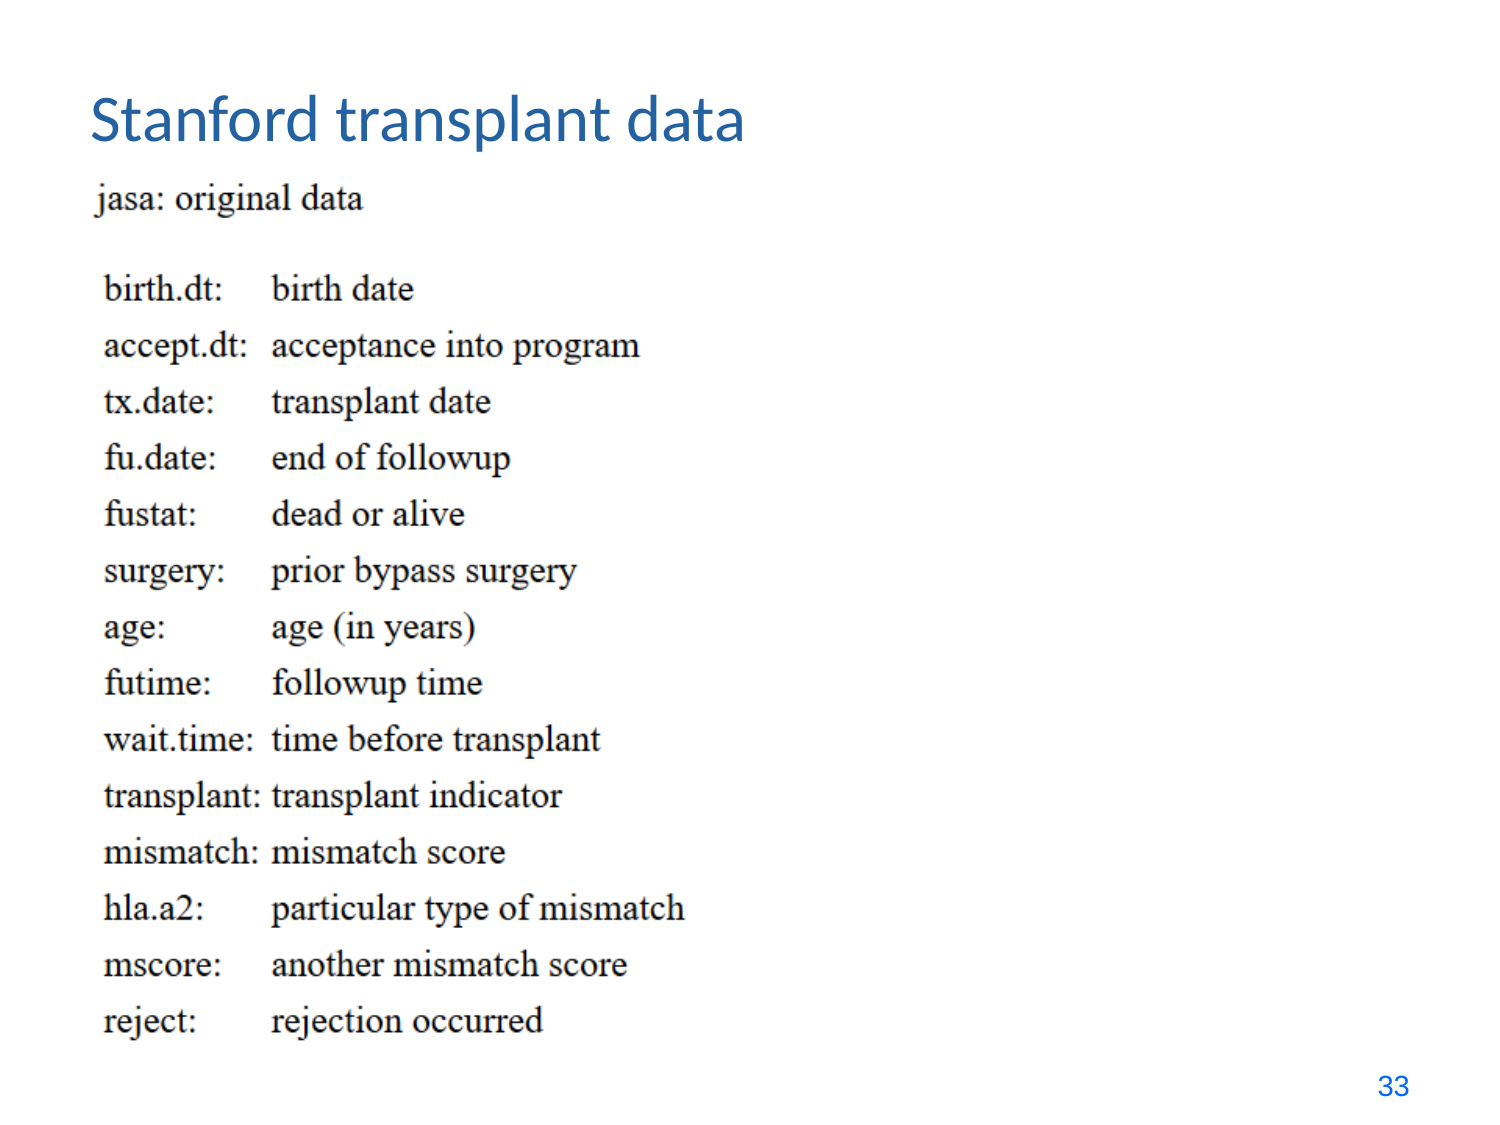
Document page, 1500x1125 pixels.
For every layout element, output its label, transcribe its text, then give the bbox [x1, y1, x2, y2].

picture [85, 168, 751, 1065]
title Stanford transplant data [75, 62, 1425, 163]
slide_number 33 [1275, 1025, 1425, 1104]
